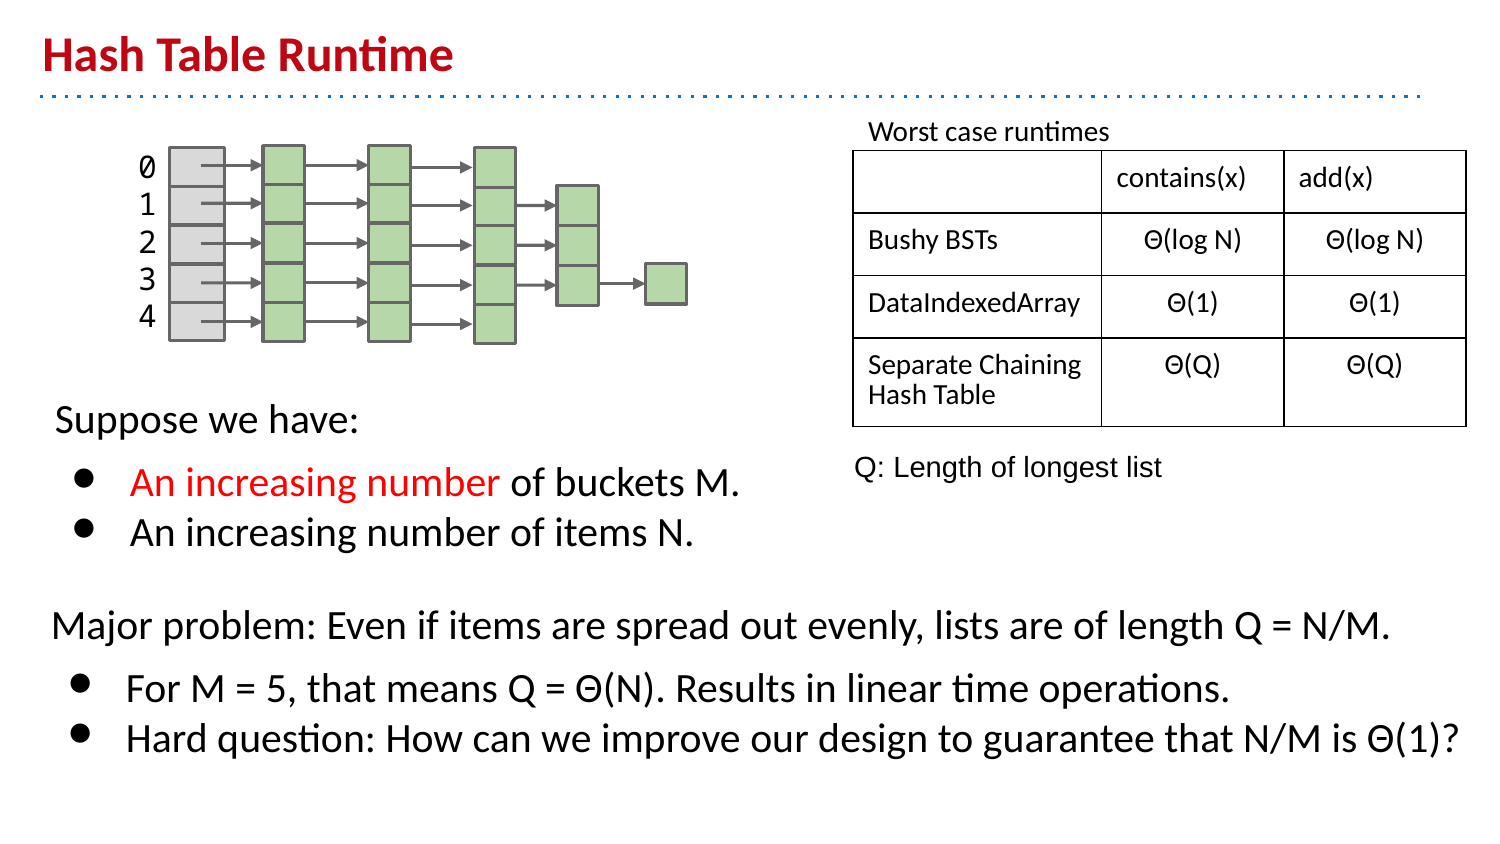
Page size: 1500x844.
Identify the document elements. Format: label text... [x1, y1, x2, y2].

text_box 0 1 2 3 4 [123, 131, 171, 377]
table_cell Bushy BSTs [854, 214, 1101, 275]
text_box [368, 263, 411, 303]
text_box [474, 226, 516, 265]
title Hash Table Runtime [27, 15, 1378, 97]
text_box [171, 226, 225, 263]
table_header contains(x) [1102, 151, 1283, 212]
text_box [171, 263, 225, 303]
text_box [263, 185, 305, 223]
table_cell Θ(1) [1285, 276, 1465, 337]
table_cell Θ(log N) [1102, 214, 1283, 275]
text_box [557, 266, 599, 306]
text_box [171, 187, 225, 226]
text_box [263, 145, 305, 185]
table_cell Θ(Q) [1102, 339, 1283, 426]
table_header [854, 151, 1101, 212]
table_cell Separate Chaining Hash Table [854, 339, 1101, 426]
text_box [368, 223, 411, 263]
table_cell Θ(log N) [1285, 214, 1465, 275]
text_box [474, 305, 516, 344]
text_box [263, 223, 305, 263]
text_box Major problem: Even if items are spread out evenly, lists are of length Q = N/M. For M = 5, that means Q = Θ(N). Results in linear time operations. Hard question: How can we improve our design to guarantee that N/M is Θ(1)? [35, 582, 1497, 802]
text_box [474, 147, 516, 188]
text_box [474, 188, 516, 226]
text_box [557, 185, 599, 226]
text_box [171, 147, 225, 187]
list Suppose we have: An increasing number of buckets M. An increasing number of items N. [39, 377, 840, 579]
text_box [368, 303, 411, 342]
text_box [263, 303, 305, 342]
text_box [645, 263, 687, 304]
table_cell DataIndexedArray [854, 276, 1101, 337]
text_box [557, 226, 599, 266]
table_header add(x) [1285, 151, 1465, 212]
table_cell Θ(1) [1102, 276, 1283, 337]
text_box Worst case runtimes [853, 110, 1197, 150]
text_box [171, 303, 225, 341]
text_box [368, 145, 411, 185]
text_box [368, 185, 411, 223]
table_cell Θ(Q) [1285, 339, 1465, 426]
text_box [263, 263, 305, 303]
text_box Q: Length of longest list [839, 433, 1222, 515]
text_box [474, 265, 516, 305]
